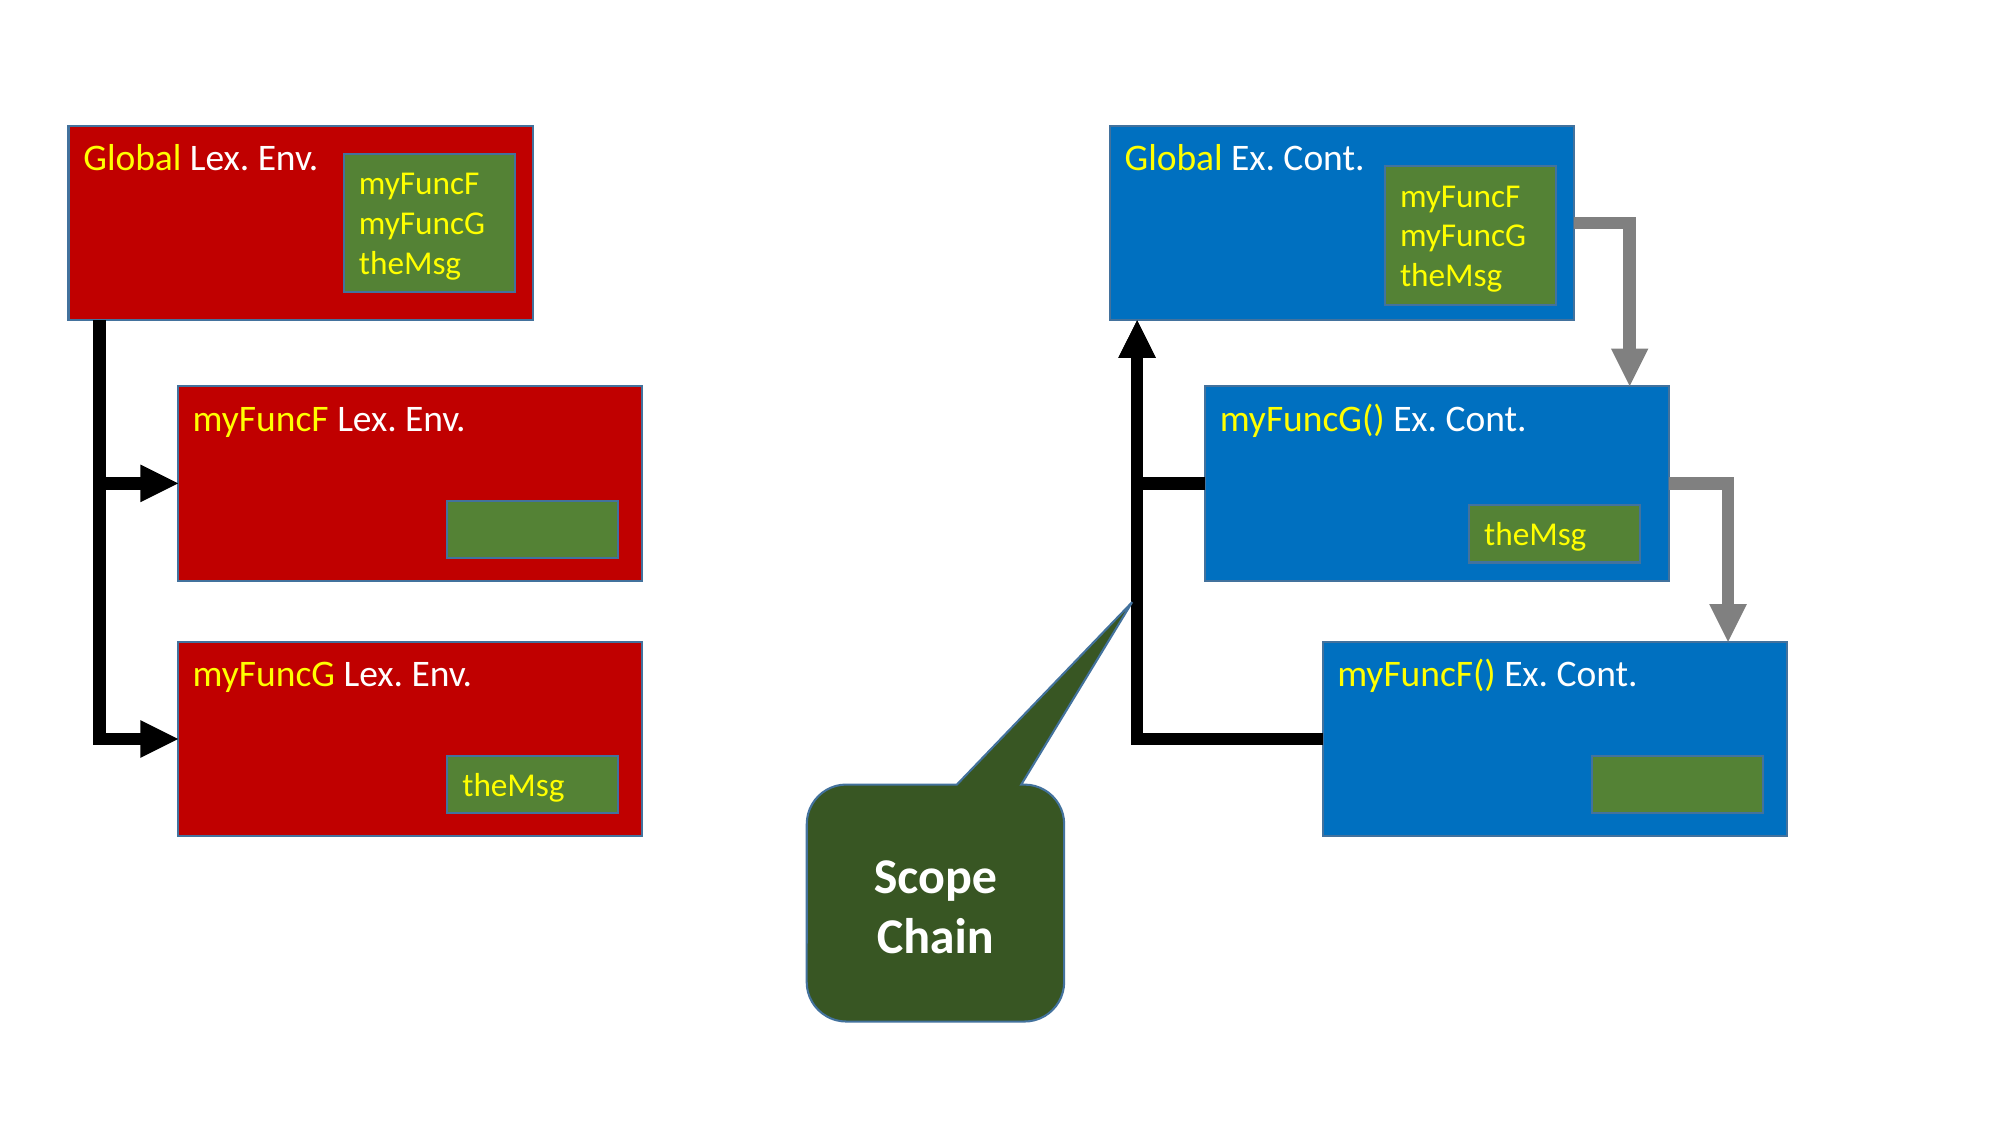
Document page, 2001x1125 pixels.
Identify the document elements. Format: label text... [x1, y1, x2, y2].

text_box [1669, 483, 1728, 642]
text_box myFuncG Lex. Env. [177, 641, 643, 837]
text_box myFuncF myFuncG theMsg [1384, 165, 1557, 306]
text_box Scope Chain [805, 601, 1134, 1023]
text_box myFuncG() Ex. Cont. [1323, 385, 1670, 582]
text_box theMsg [446, 755, 619, 814]
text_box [1137, 320, 1323, 739]
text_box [1137, 320, 1205, 484]
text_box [57, 362, 221, 442]
text_box [1591, 755, 1764, 814]
text_box Global Lex. Env. [67, 125, 534, 321]
text_box Global Ex. Cont. [1109, 125, 1575, 321]
text_box myFuncF myFuncG theMsg [343, 153, 516, 293]
text_box myFuncF() Ex. Cont. [1322, 641, 1788, 837]
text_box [0, 490, 348, 570]
text_box theMsg [1468, 504, 1641, 564]
text_box myFuncF Lex. Env. [177, 385, 643, 582]
text_box [446, 500, 619, 559]
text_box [1573, 223, 1630, 387]
